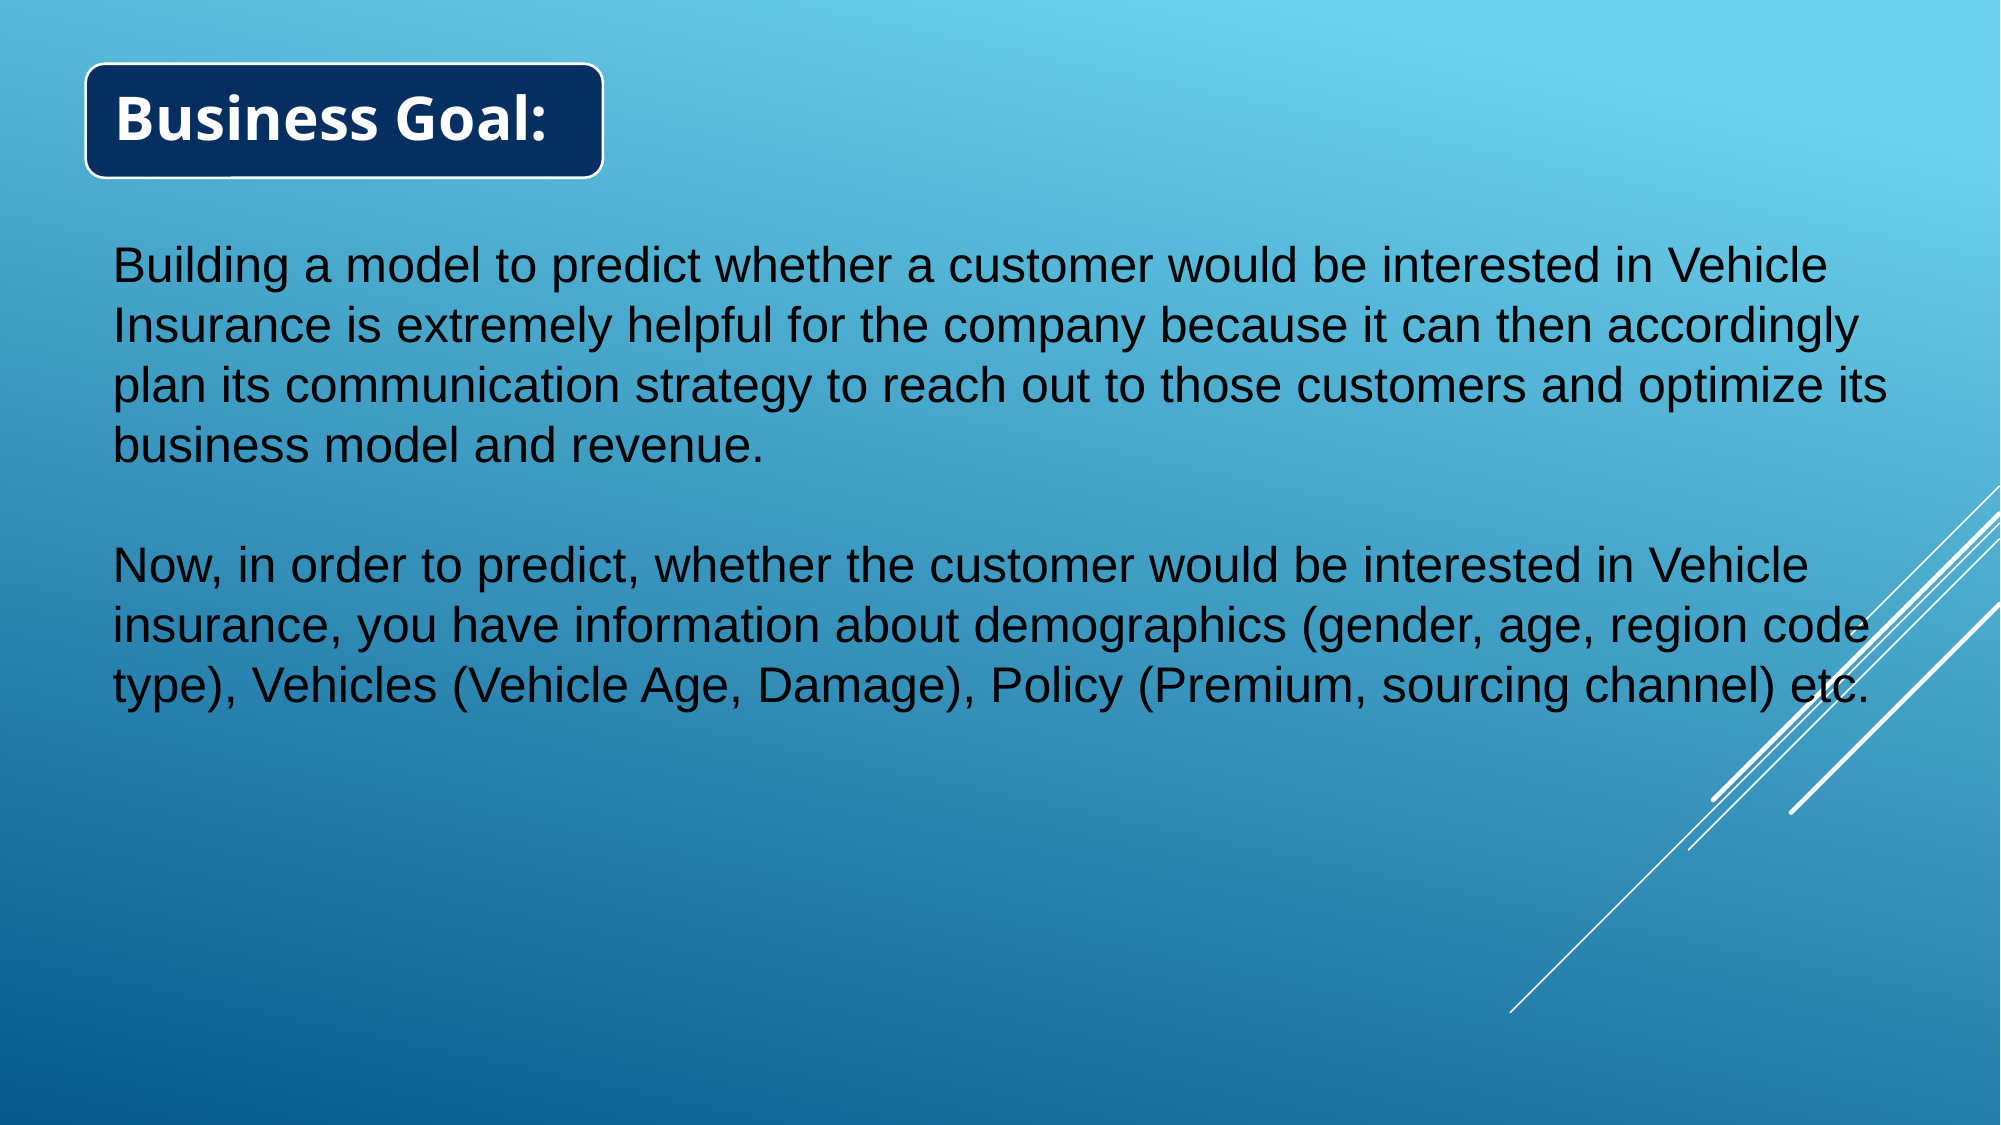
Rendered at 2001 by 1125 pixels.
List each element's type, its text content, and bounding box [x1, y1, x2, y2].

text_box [85, 62, 604, 180]
text_box Building a model to predict whether a customer would be interested in Vehicle Insurance is extremely helpful for the company because it can then accordingly plan its communication strategy to reach out to those customers and optimize its business model and revenue. Now, in order to predict, whether the customer would be interested in Vehicle insurance, you have information about demographics (gender, age, region code type), Vehicles (Vehicle Age, Damage), Policy (Premium, sourcing channel) etc. [97, 224, 1923, 780]
